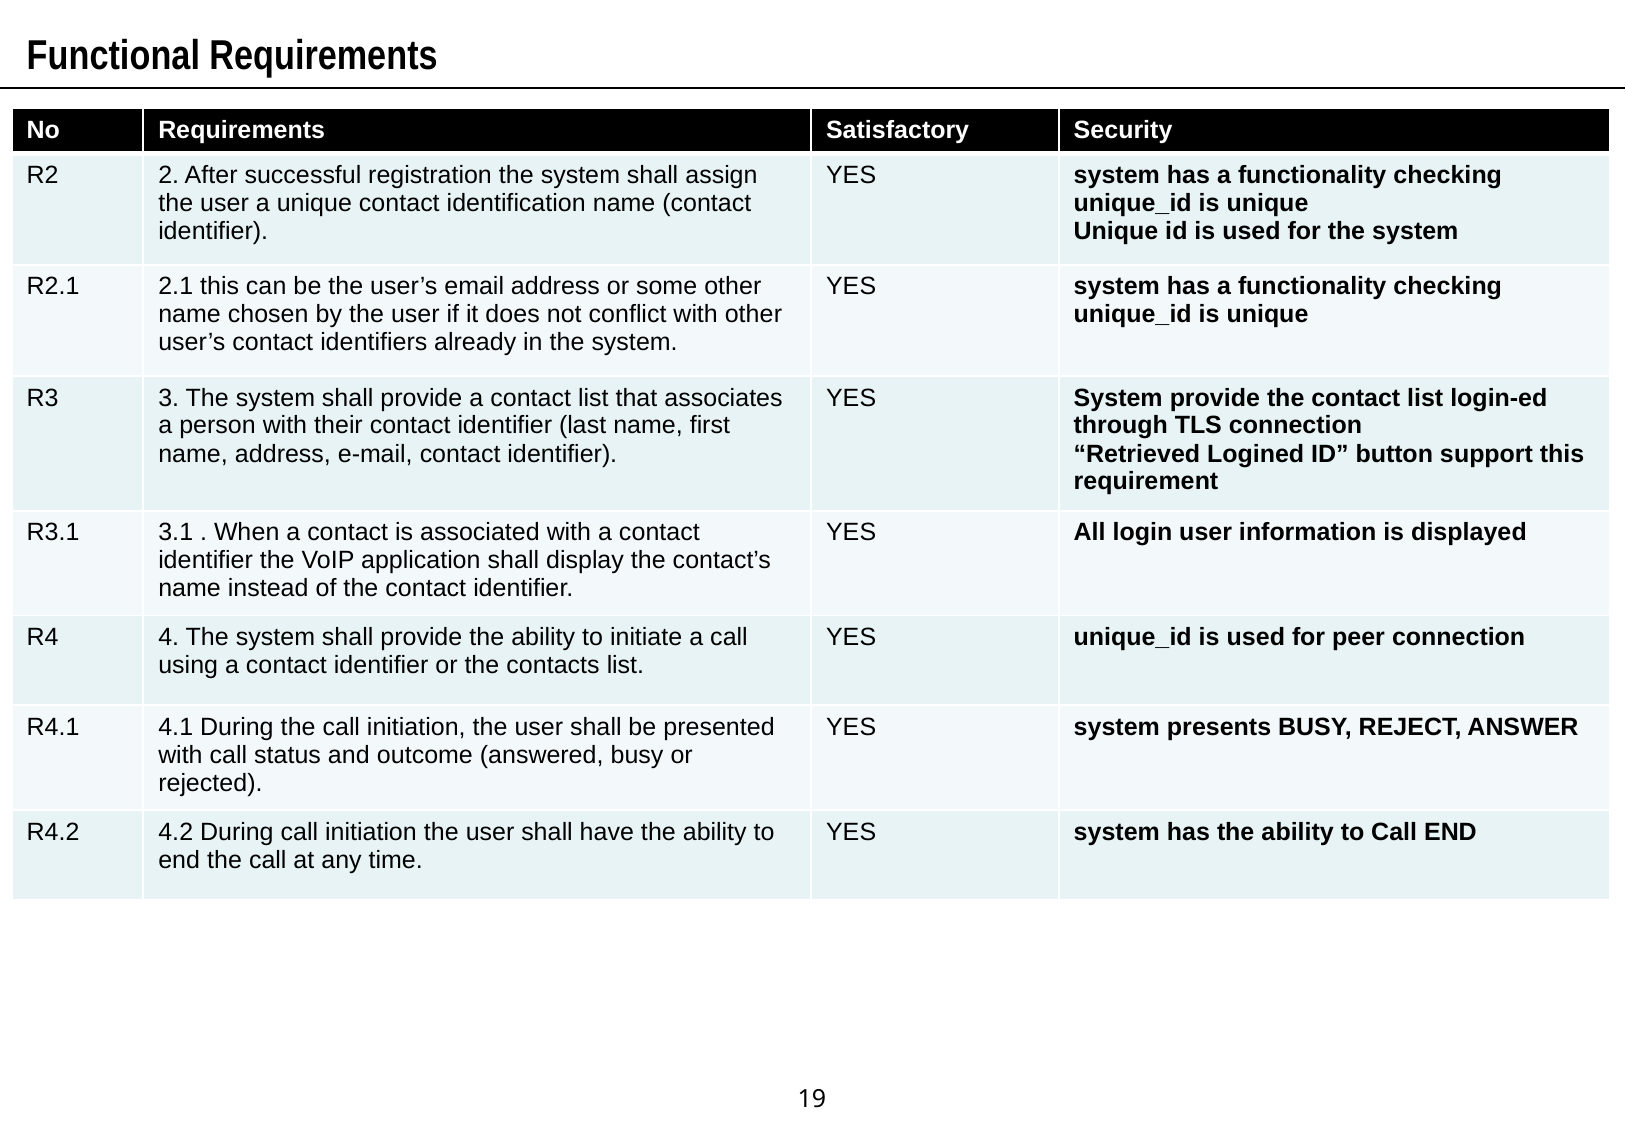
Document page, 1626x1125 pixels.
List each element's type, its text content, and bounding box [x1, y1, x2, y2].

table_cell R4.2 [13, 811, 142, 899]
table_cell system presents BUSY, REJECT, ANSWER [1060, 706, 1609, 809]
slide_number ‹#› [622, 1069, 1002, 1125]
table_cell R2.1 [13, 266, 142, 375]
table_cell 4. The system shall provide the ability to initiate a call using a contact identifier or the contacts list. [144, 616, 810, 704]
table_cell system has a functionality checking unique_id is unique Unique id is used for the system [1060, 156, 1609, 264]
table_cell All login user information is displayed [1060, 512, 1609, 615]
table_cell YES [812, 811, 1058, 899]
table_cell system has a functionality checking unique_id is unique [1060, 266, 1609, 375]
table_cell 3.1 . When a contact is associated with a contact identifier the VoIP application shall display the contact’s name instead of the contact identifier. [144, 512, 810, 615]
table_cell system has the ability to Call END [1060, 811, 1609, 899]
table_cell 2.1 this can be the user’s email address or some other name chosen by the user if it does not conflict with other user’s contact identifiers already in the system. [144, 266, 810, 375]
table_cell unique_id is used for peer connection [1060, 616, 1609, 704]
table_header Security [1060, 109, 1609, 151]
table_cell R4.1 [13, 706, 142, 809]
table_cell YES [812, 156, 1058, 264]
table_cell YES [812, 706, 1058, 809]
table_cell R3 [13, 377, 142, 510]
table_cell YES [812, 266, 1058, 375]
table_header Requirements [144, 109, 810, 151]
text_box Functional Requirements [11, 10, 1183, 86]
table_header No [13, 109, 142, 151]
table_cell YES [812, 616, 1058, 704]
table_cell 3. The system shall provide a contact list that associates a person with their contact identifier (last name, first name, address, e-mail, contact identifier). [144, 377, 810, 510]
table_cell 4.2 During call initiation the user shall have the ability to end the call at any time. [144, 811, 810, 899]
table_cell 4.1 During the call initiation, the user shall be presented with call status and outcome (answered, busy or rejected). [144, 706, 810, 809]
table_cell YES [812, 377, 1058, 510]
table_cell R4 [13, 616, 142, 704]
table_cell R3.1 [13, 512, 142, 615]
table_cell YES [812, 512, 1058, 615]
table_cell System provide the contact list login-ed through TLS connection “Retrieved Logined ID” button support this requirement [1060, 377, 1609, 510]
table_cell R2 [13, 156, 142, 264]
table_cell 2. After successful registration the system shall assign the user a unique contact identification name (contact identifier). [144, 156, 810, 264]
table_header Satisfactory [812, 109, 1058, 151]
